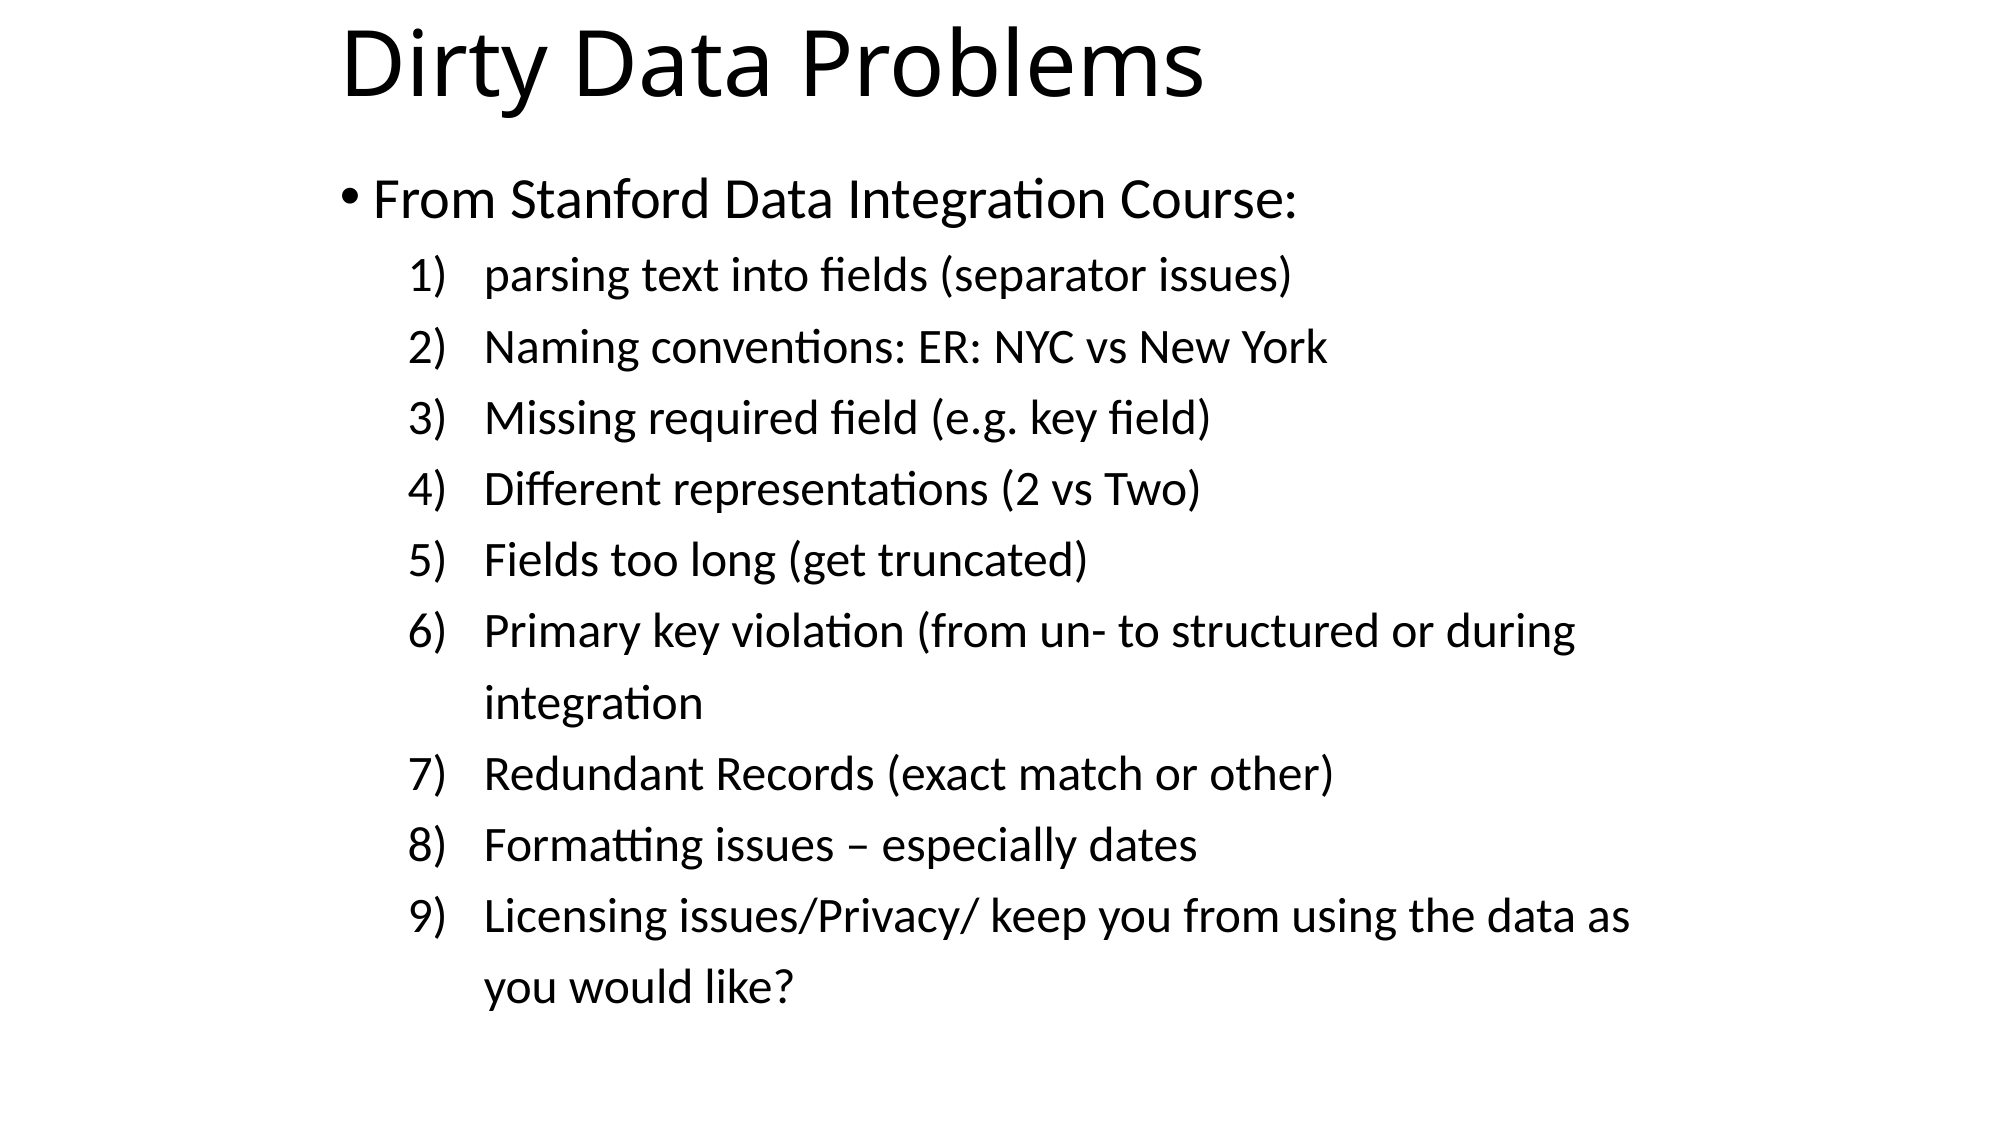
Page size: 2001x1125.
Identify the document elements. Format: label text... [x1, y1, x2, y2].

list From Stanford Data Integration Course: parsing text into fields (separator issues) Naming conventions: ER: NYC vs New York Missing required field (e.g. key field) Different representations (2 vs Two) Fields too long (get truncated) Primary key violation (from un- to structured or during integration Redundant Records (exact match or other) Formatting issues – especially dates Licensing issues/Privacy/ keep you from using the data as you would like? [324, 139, 1675, 1074]
title Dirty Data Problems [324, 0, 1675, 135]
